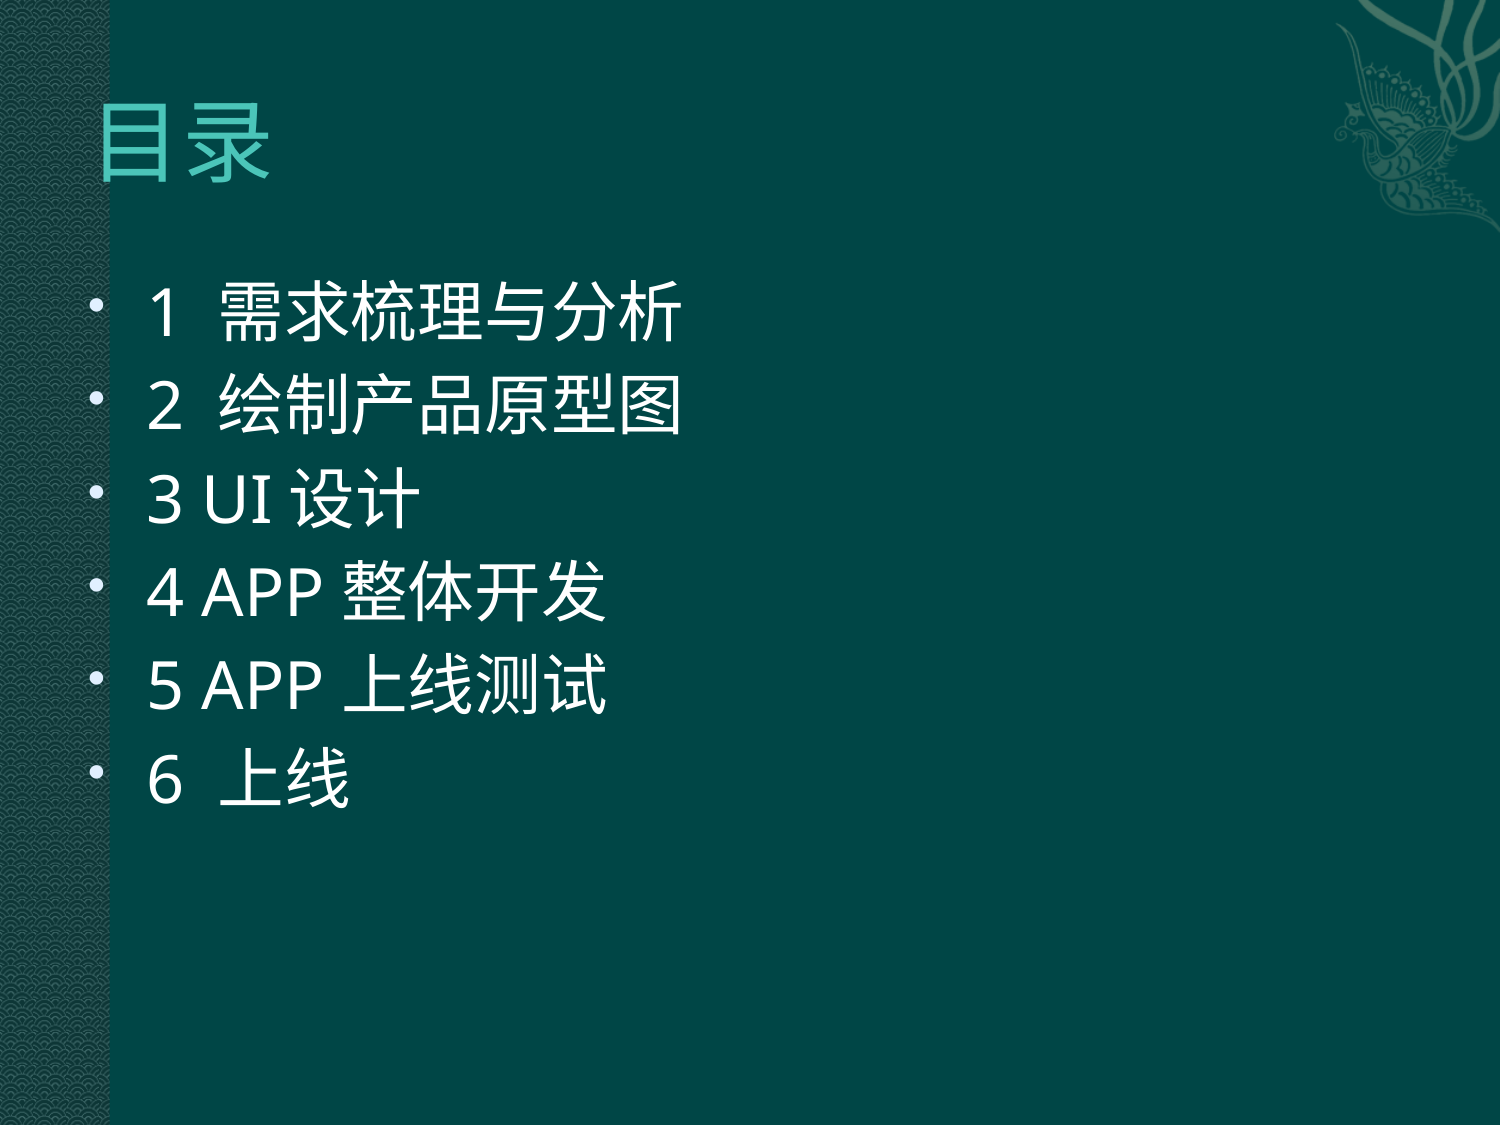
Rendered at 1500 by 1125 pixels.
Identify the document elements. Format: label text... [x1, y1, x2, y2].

picture [0, 0, 110, 1125]
list 1 需求梳理与分析 2 绘制产品原型图 3 UI设计 4 APP整体开发 5 APP上线测试 6 上线 [75, 262, 1425, 1005]
title 目录 [75, 45, 1351, 233]
